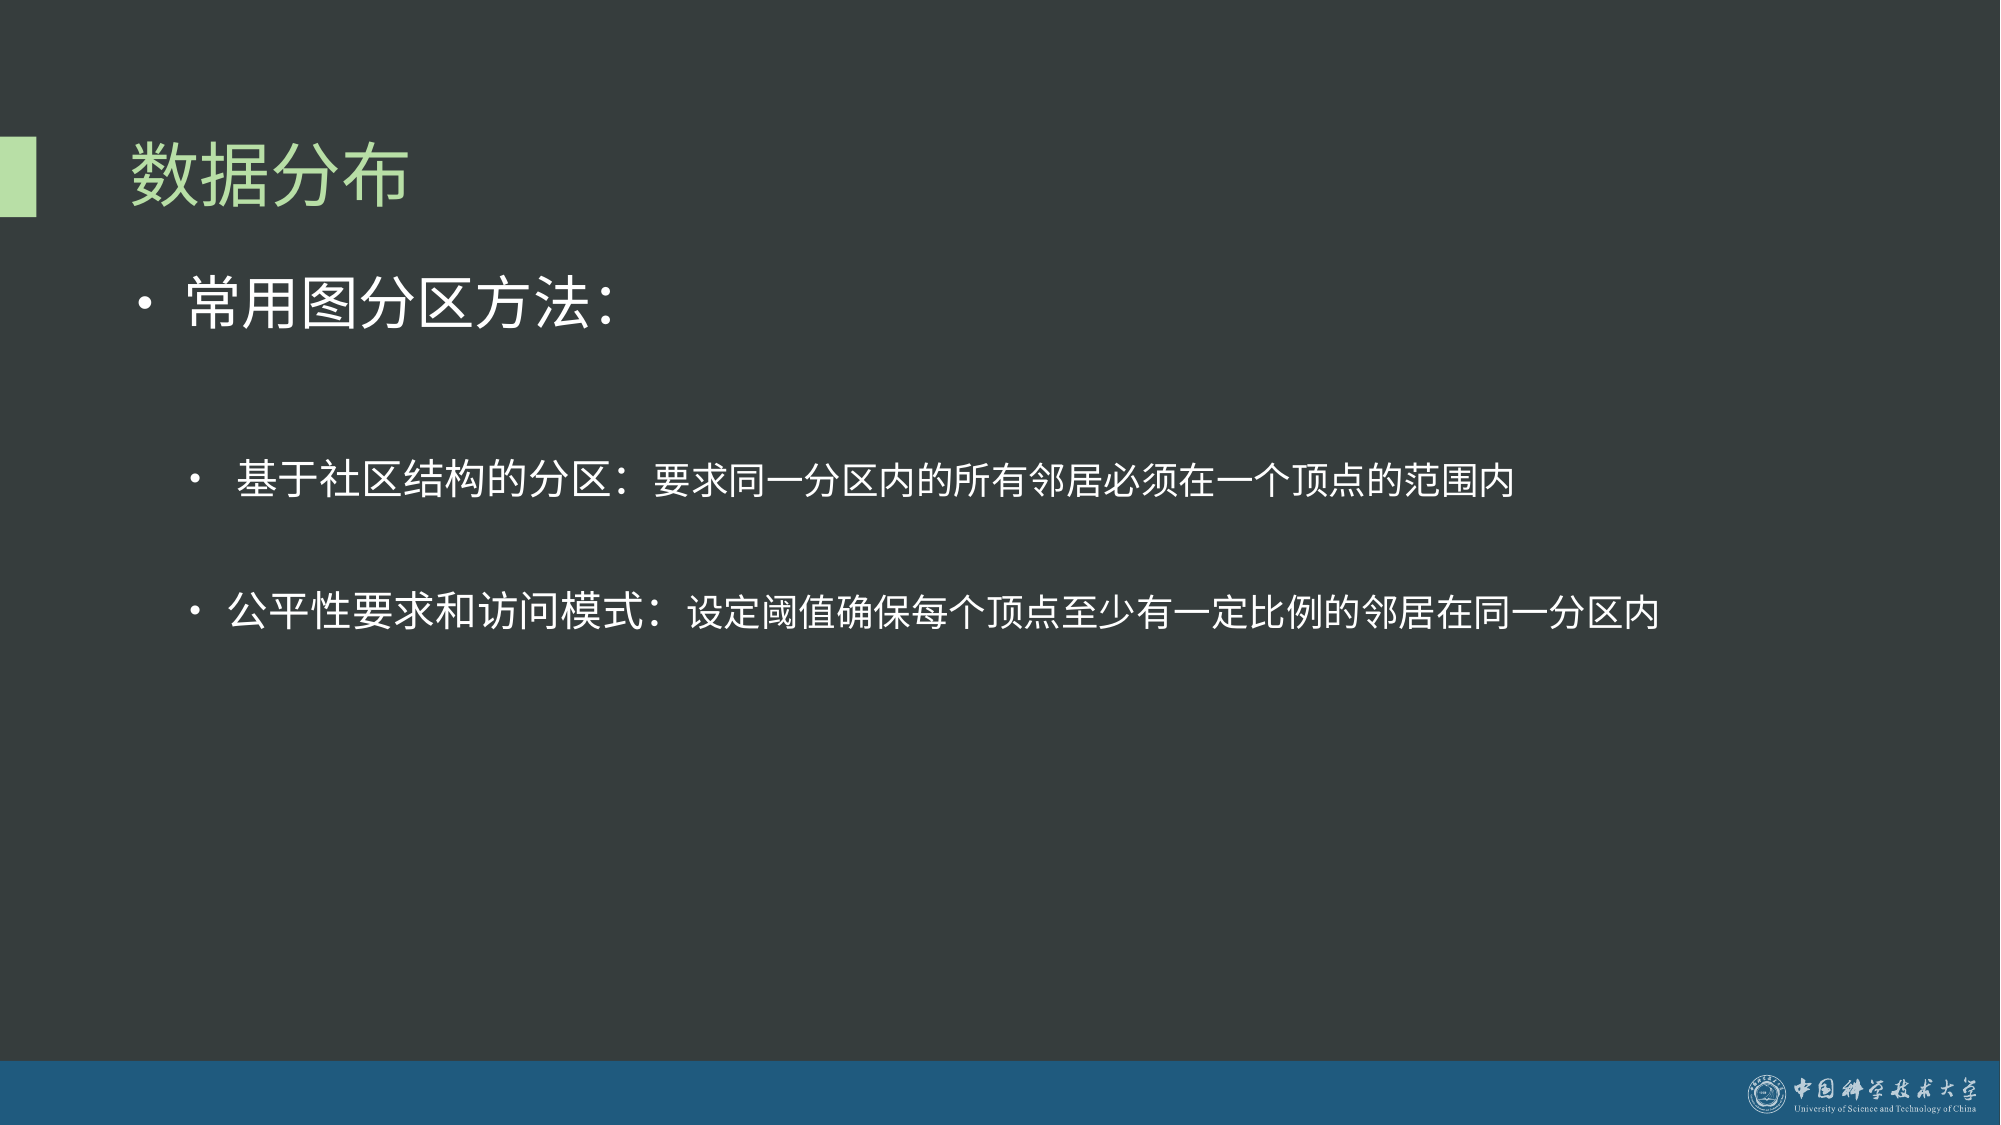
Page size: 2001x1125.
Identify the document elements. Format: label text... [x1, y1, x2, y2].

title 数据分布 [114, 76, 1886, 224]
list 常用图分区方法： 基于社区结构的分区：要求同一分区内的所有邻居必须在一个顶点的范围内 公平性要求和访问模式：设定阈值确保每个顶点至少有一定比例的邻居在同一分区内 [114, 266, 1886, 990]
